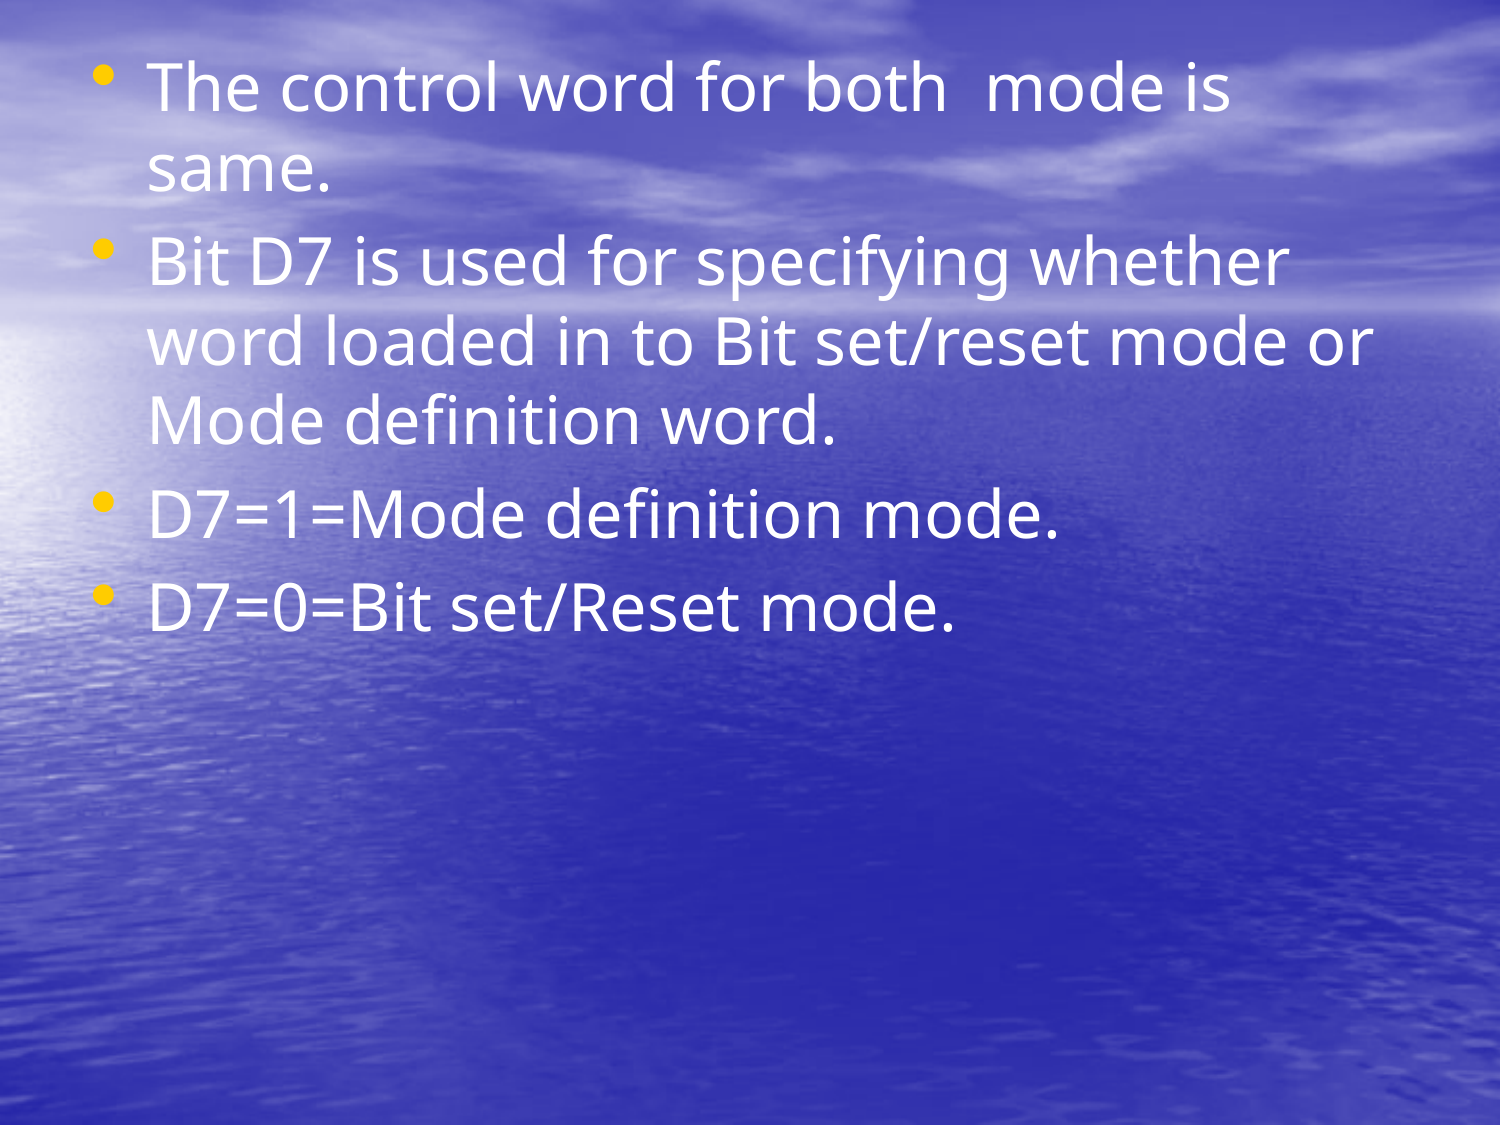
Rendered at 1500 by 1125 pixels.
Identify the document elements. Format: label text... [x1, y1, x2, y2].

list The control word for both mode is same. Bit D7 is used for specifying whether word loaded in to Bit set/reset mode or Mode definition word. D7=1=Mode definition mode. D7=0=Bit set/Reset mode. [74, 37, 1426, 988]
